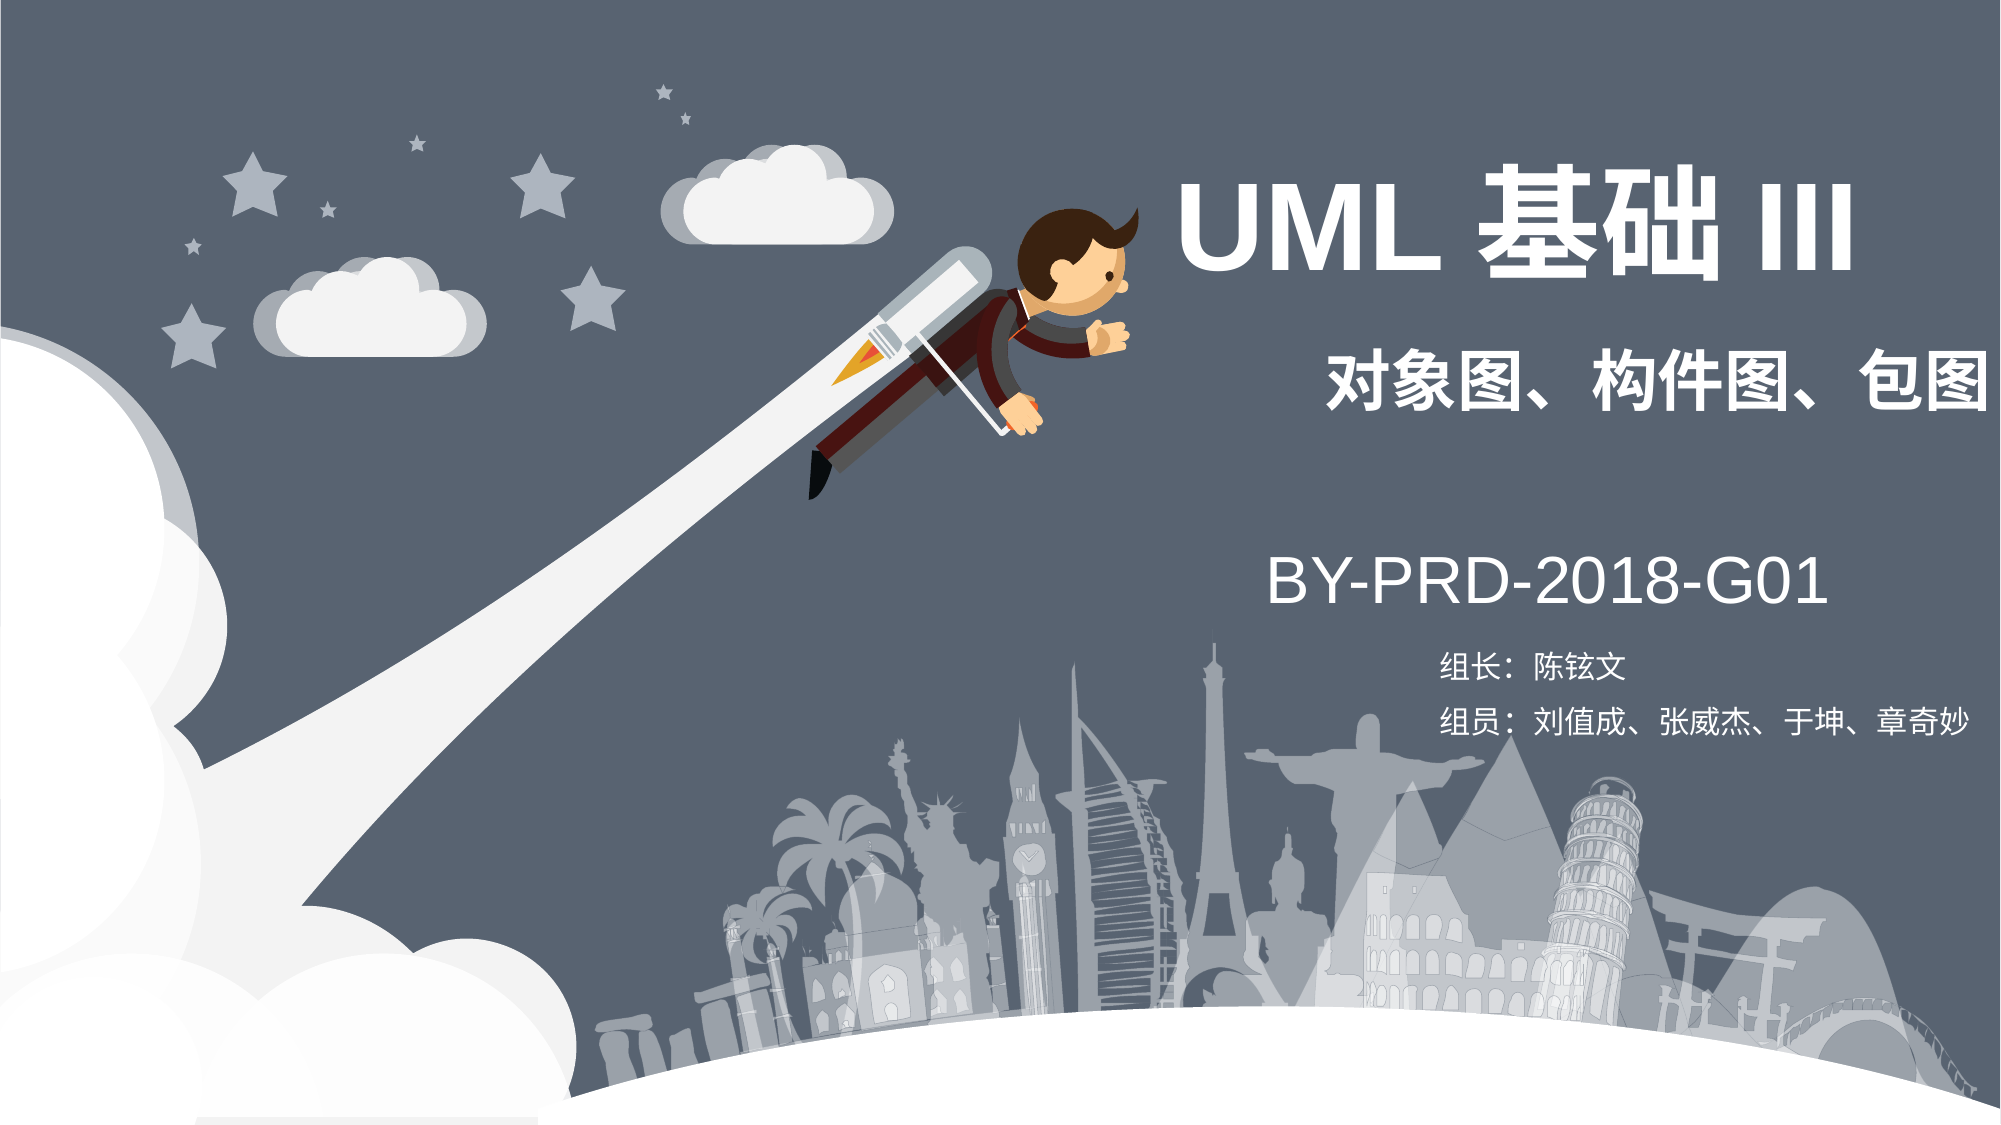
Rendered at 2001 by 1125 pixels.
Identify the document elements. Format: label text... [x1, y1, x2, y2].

title UML基础III 对象图、构件图、包图 [1159, 80, 2000, 515]
list BY-PRD-2018-G01 [1250, 515, 2000, 724]
text_box 组长：陈铉文 [1424, 644, 2000, 693]
list 组员：刘值成、张威杰、于坤、章奇妙 [1424, 699, 2000, 748]
